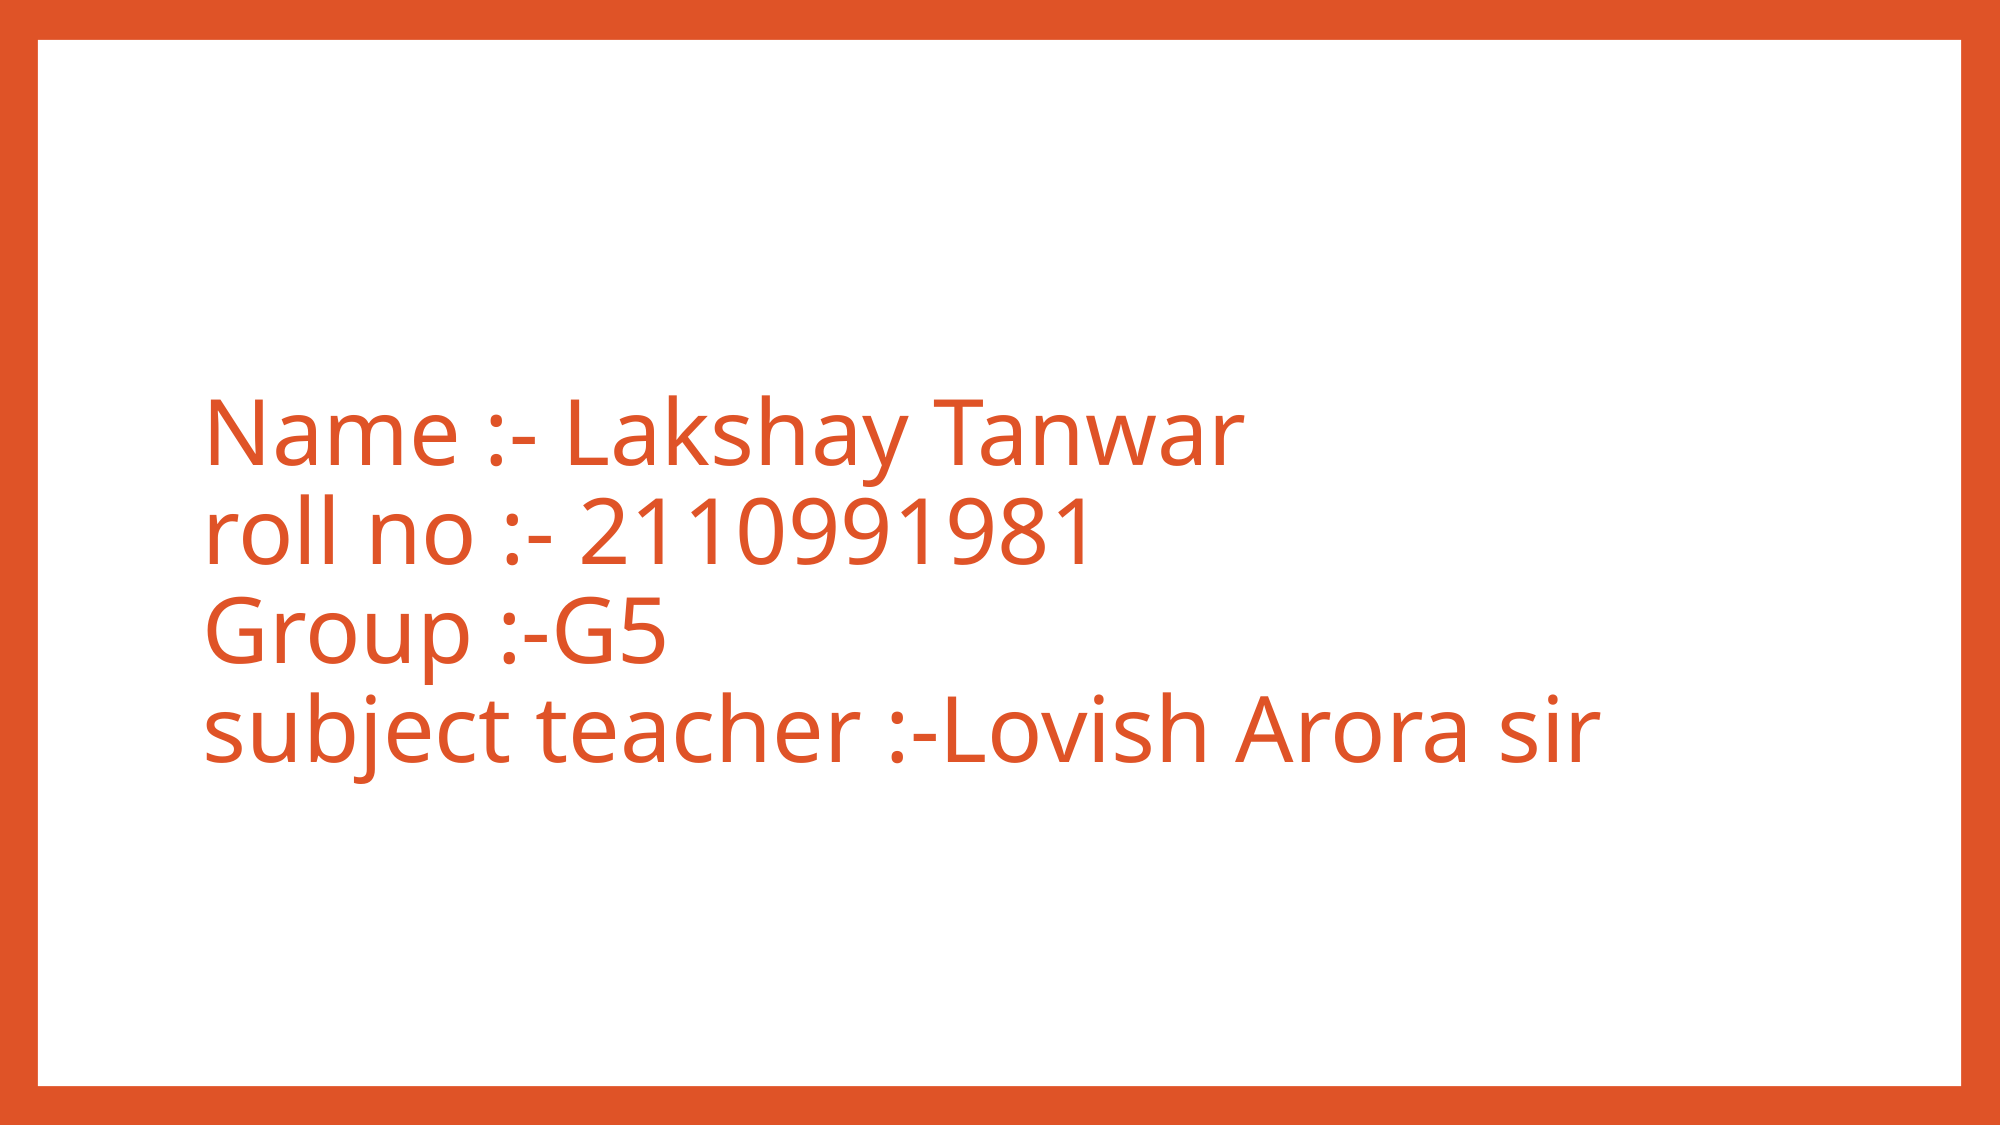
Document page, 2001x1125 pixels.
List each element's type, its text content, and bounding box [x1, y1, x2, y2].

title Name :- Lakshay Tanwar roll no :- 2110991981 Group :-G5 subject teacher :-Lovish Arora sir [187, 109, 1808, 1060]
